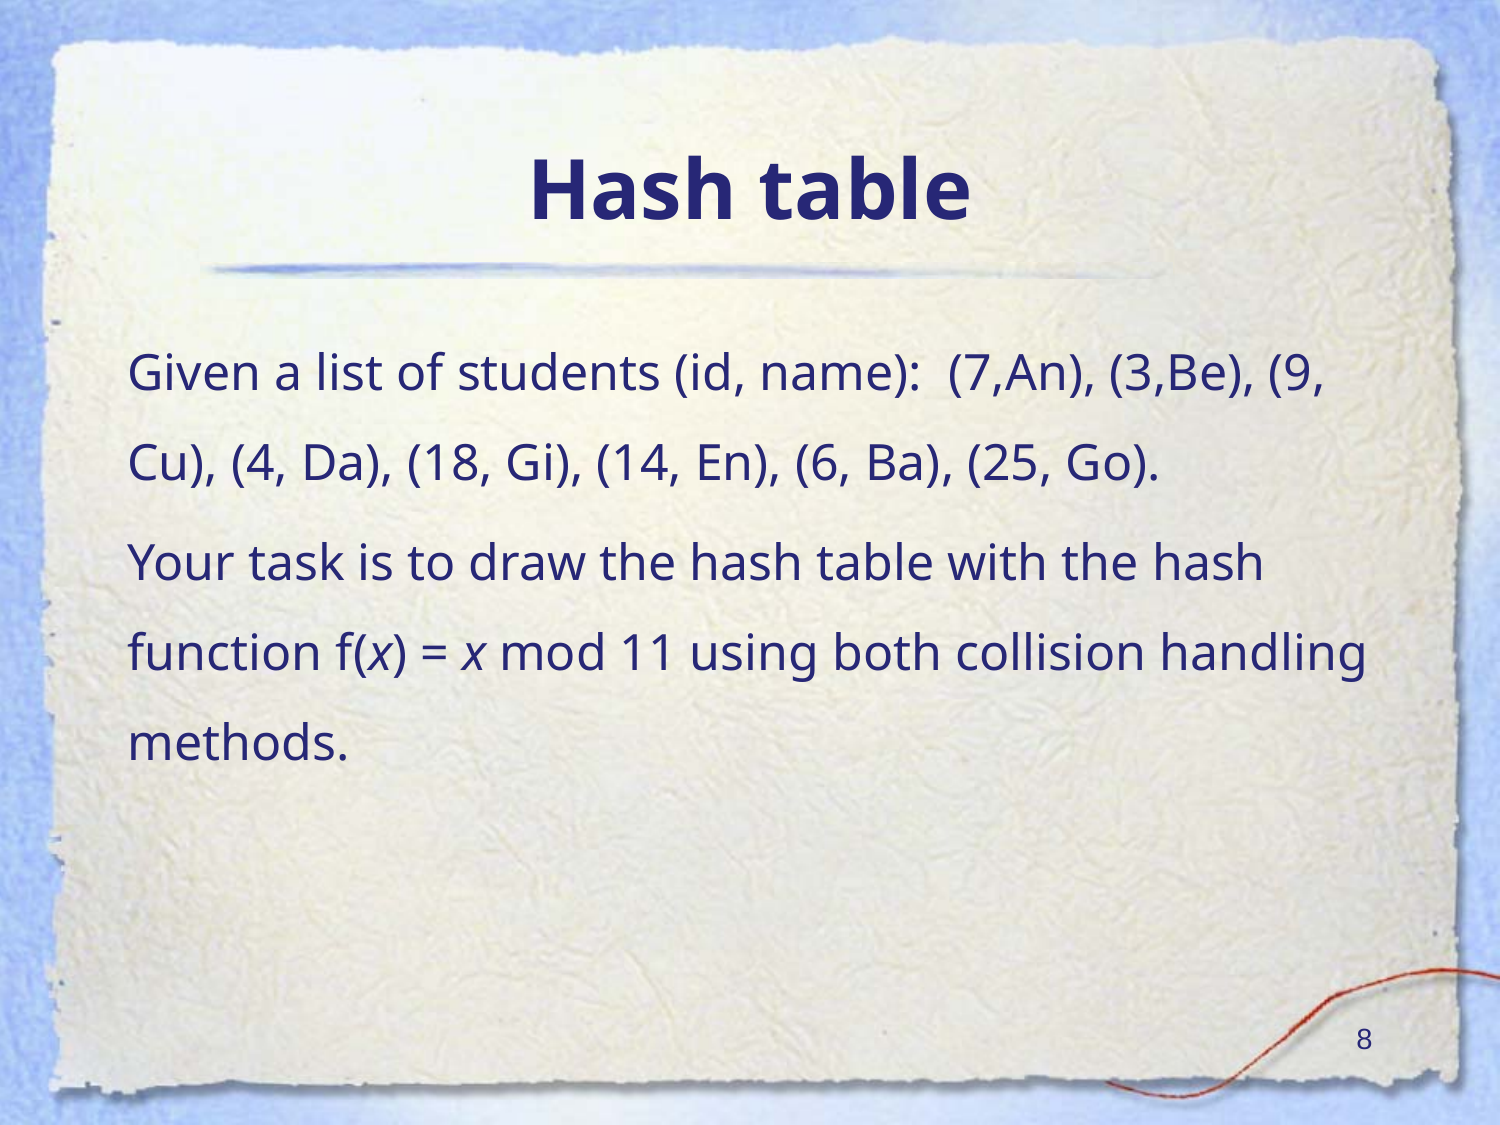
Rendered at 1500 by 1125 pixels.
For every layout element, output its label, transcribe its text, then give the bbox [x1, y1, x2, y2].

slide_number ‹#› [1074, 1012, 1388, 1088]
list Given a list of students (id, name): (7,An), (3,Be), (9, Cu), (4, Da), (18, Gi), (14, En), (6, Ba), (25, Go). Your task is to draw the hash table with the hash function f(x) = x mod 11 using both collision handling methods. [112, 302, 1388, 988]
picture [0, 0, 1500, 1125]
title Hash table [112, 81, 1388, 244]
